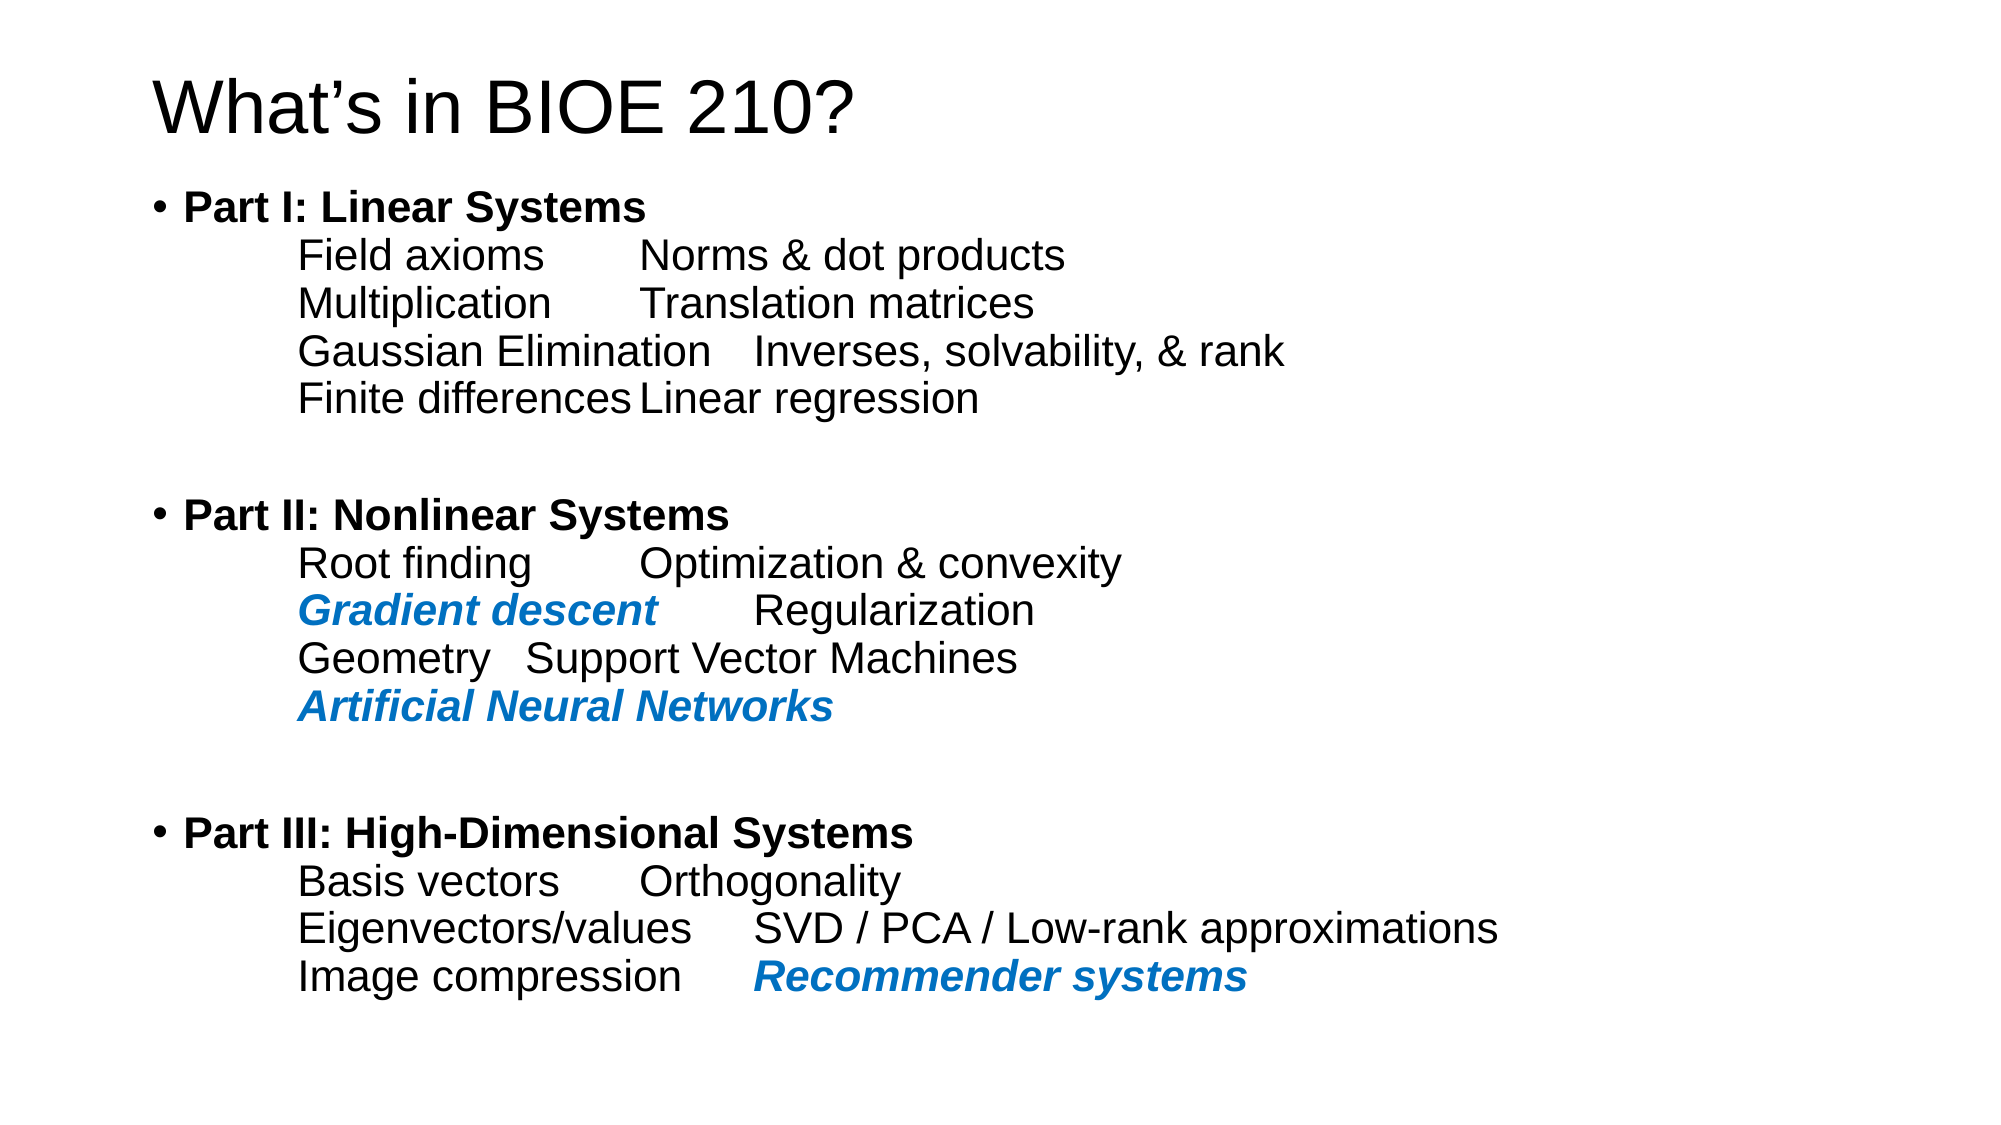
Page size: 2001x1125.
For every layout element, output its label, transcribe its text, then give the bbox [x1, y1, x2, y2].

title What’s in BIOE 210? [137, 59, 1863, 158]
list Part I: Linear Systems Field axioms Norms & dot products Multiplication Translation matrices Gaussian Elimination Inverses, solvability, & rank Finite differences Linear regression Part II: Nonlinear Systems Root finding Optimization & convexity Gradient descent Regularization Geometry Support Vector Machines Artificial Neural Networks Part III: High-Dimensional Systems Basis vectors Orthogonality Eigenvectors/values SVD / PCA / Low-rank approximations Image compression Recommender systems [137, 177, 1863, 1014]
